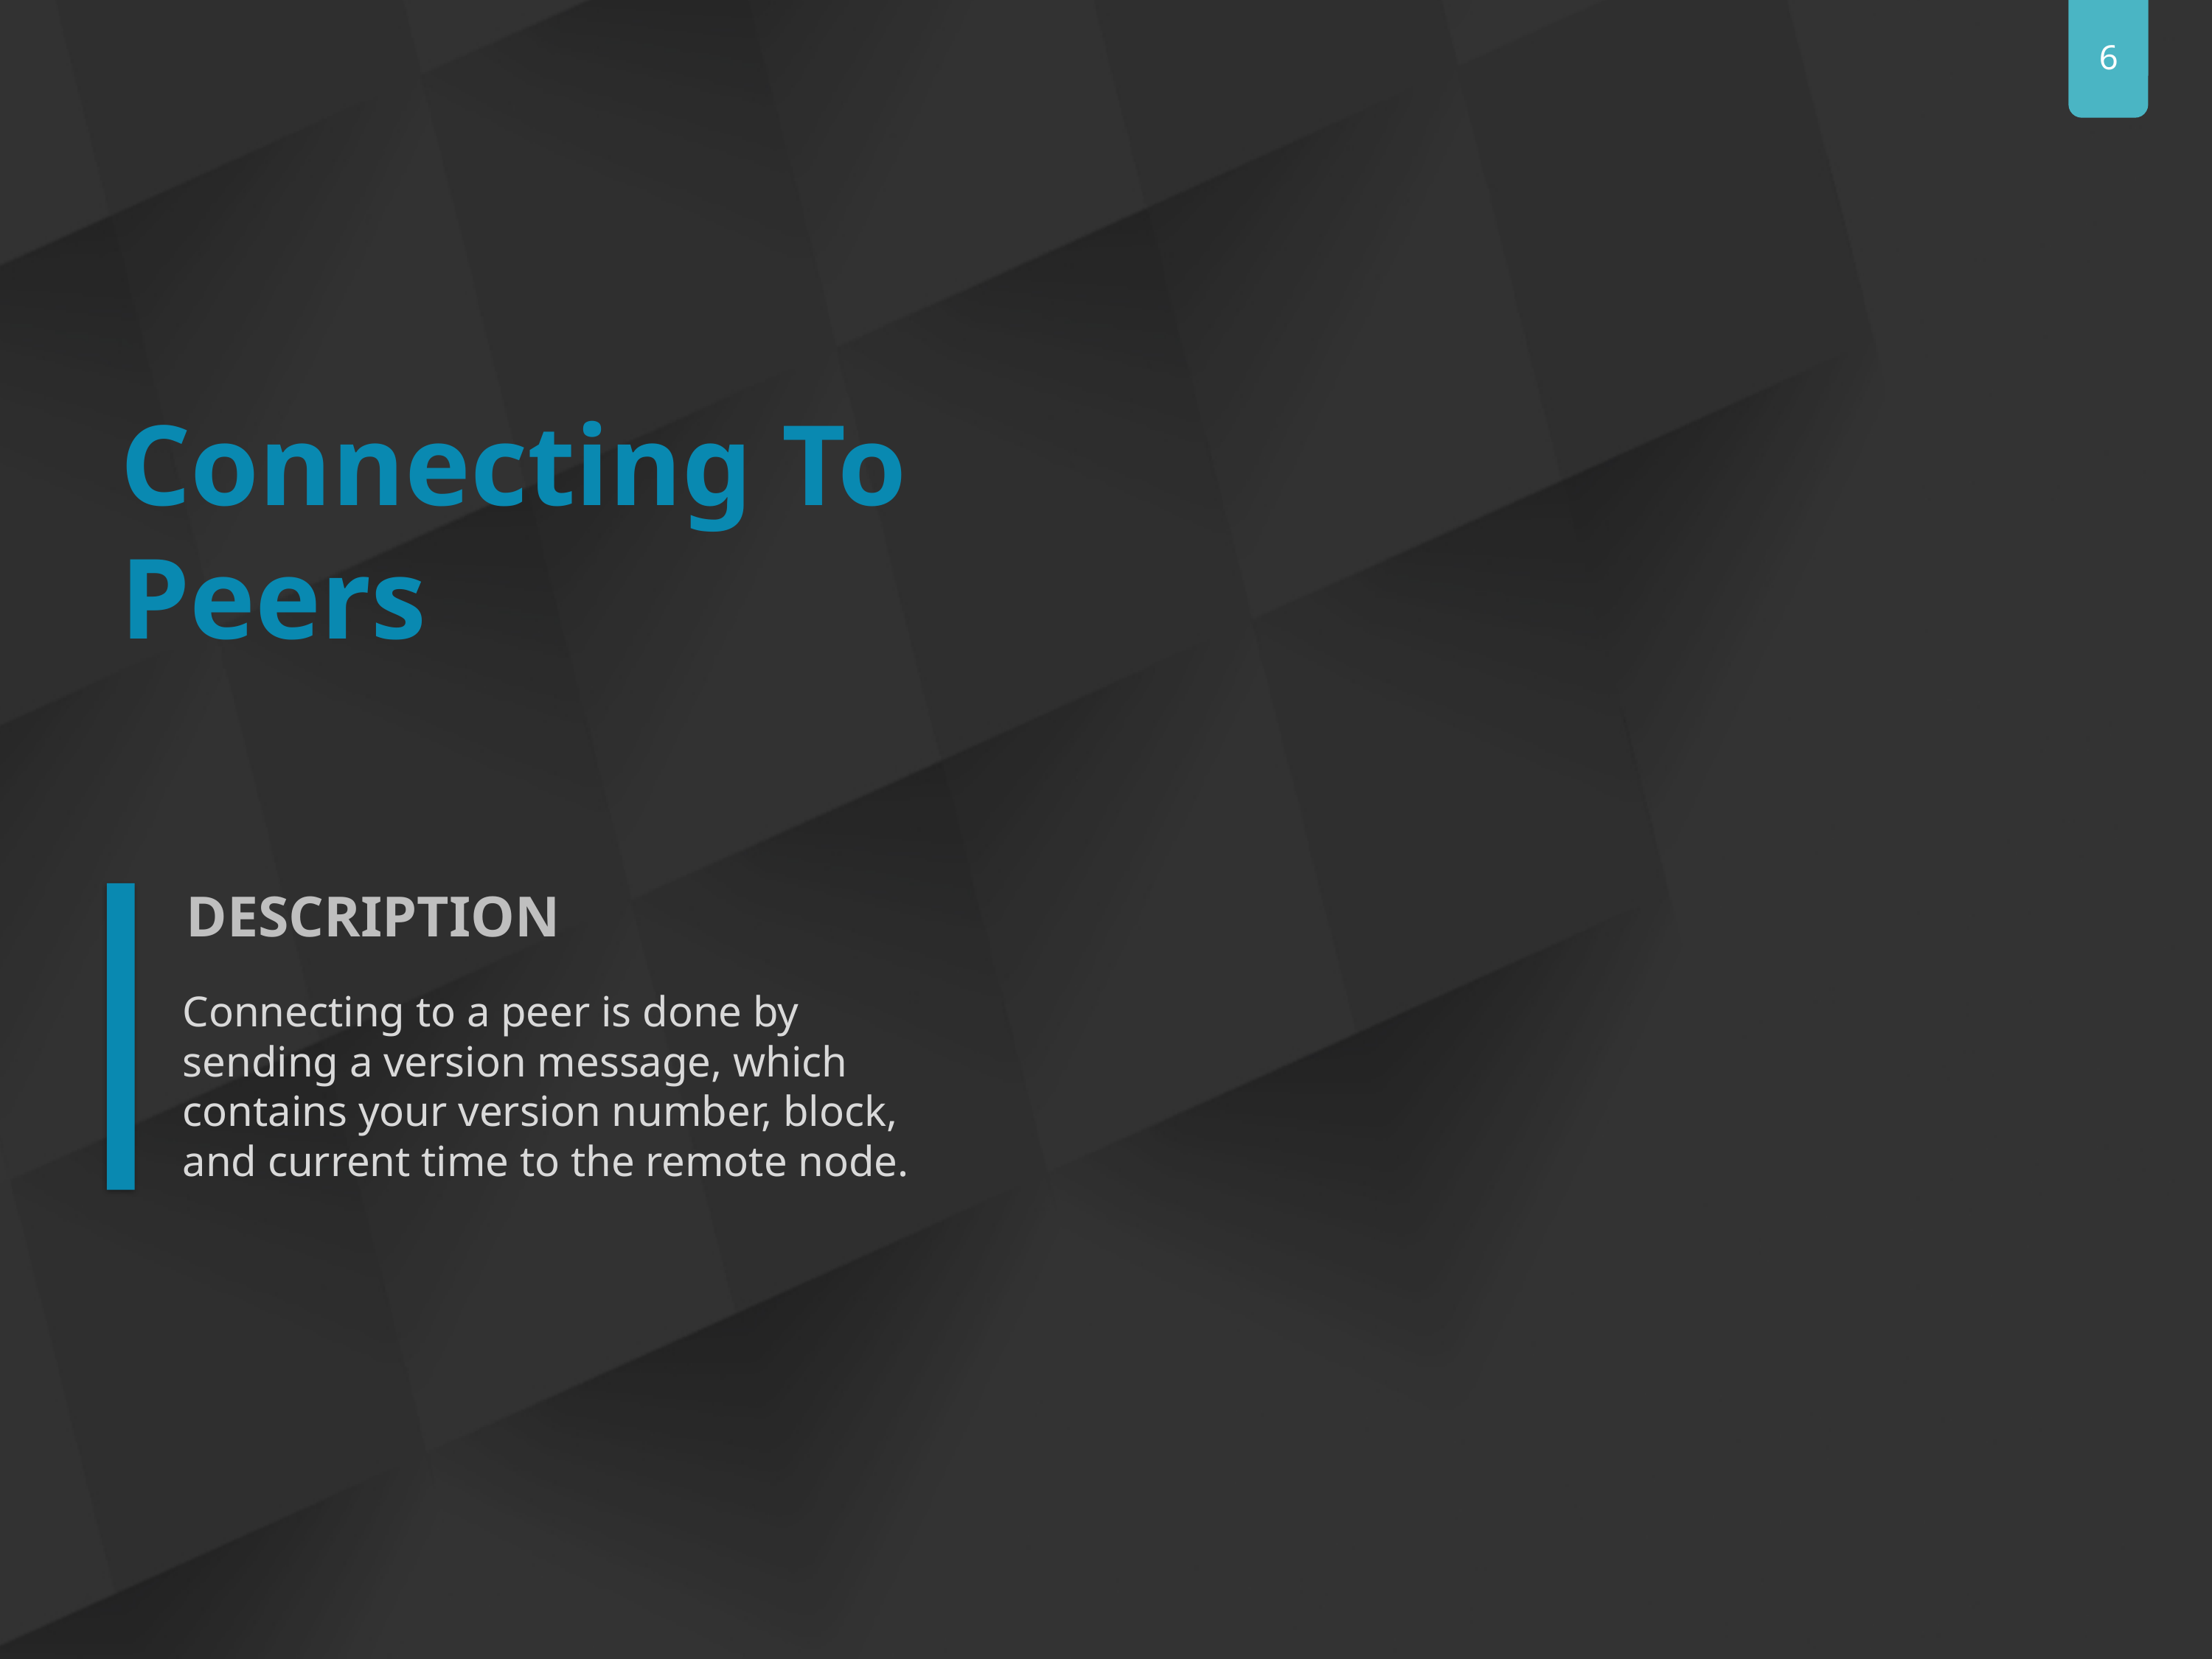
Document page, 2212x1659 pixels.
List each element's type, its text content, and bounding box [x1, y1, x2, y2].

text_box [106, 875, 964, 1197]
picture [0, 0, 2212, 1659]
text_box Connecting To Peers [109, 389, 1239, 667]
